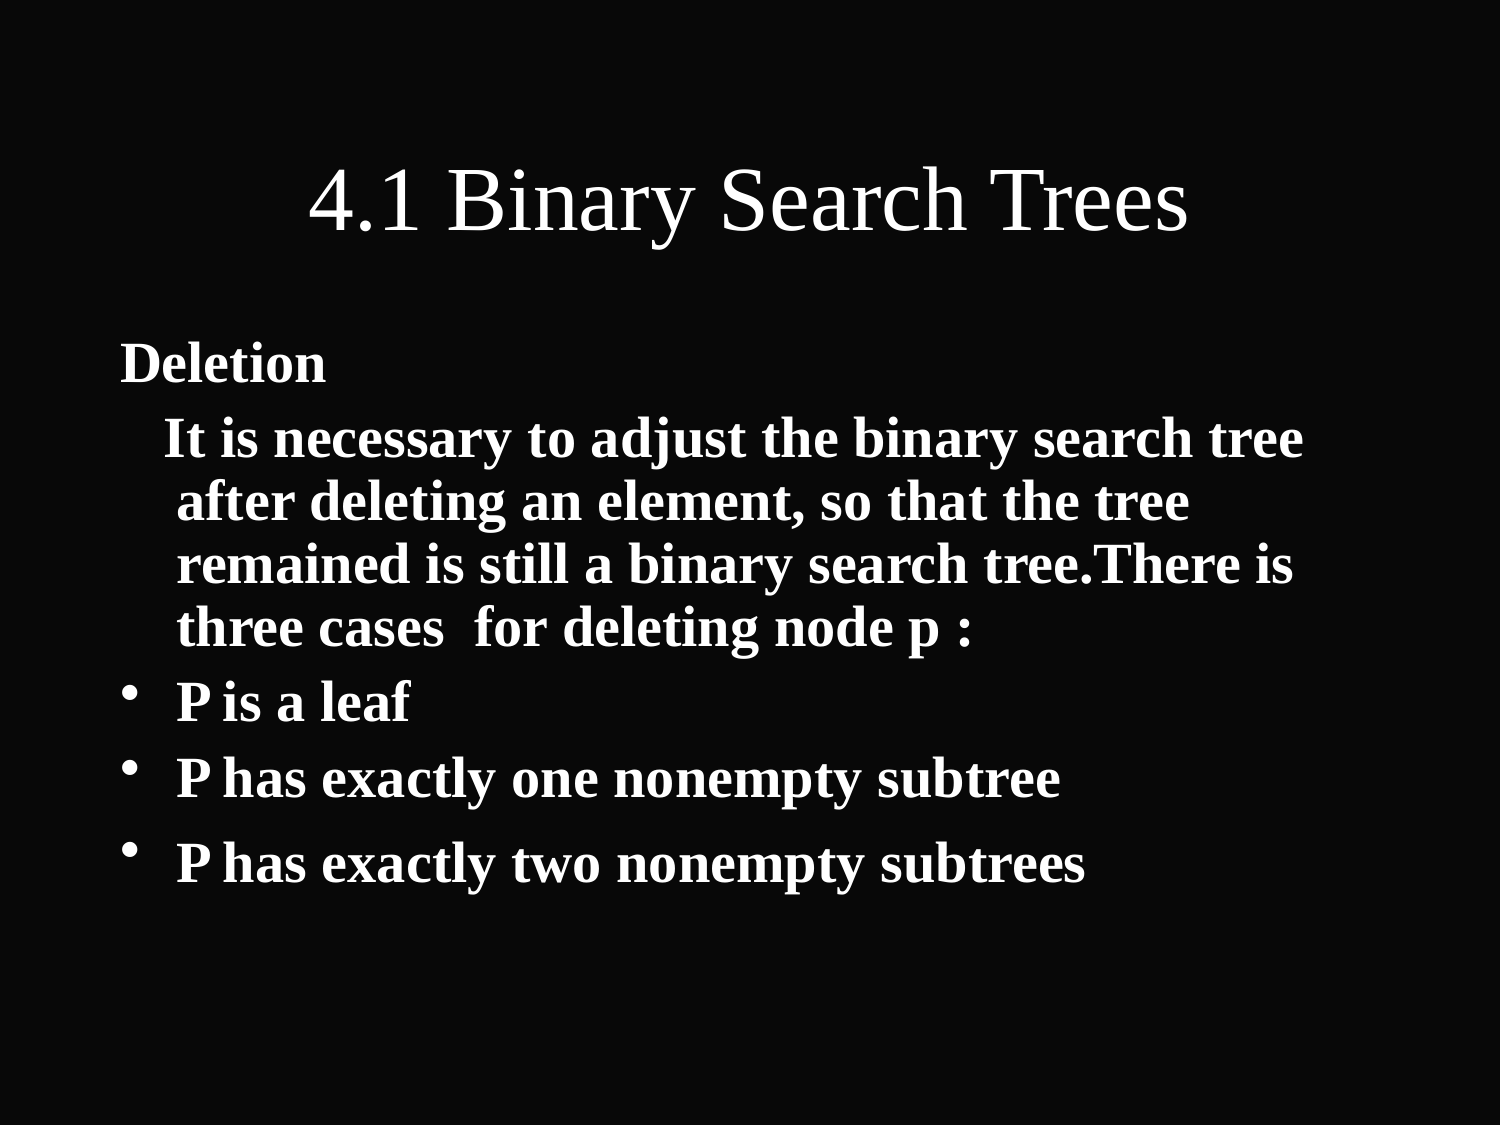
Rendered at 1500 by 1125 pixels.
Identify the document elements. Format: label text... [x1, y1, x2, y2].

title 4.1 Binary Search Trees [111, 99, 1388, 288]
list Deletion It is necessary to adjust the binary search tree after deleting an element, so that the tree remained is still a binary search tree.There is three cases for deleting node p : P is a leaf P has exactly one nonempty subtree P has exactly two nonempty subtrees [111, 324, 1388, 1001]
